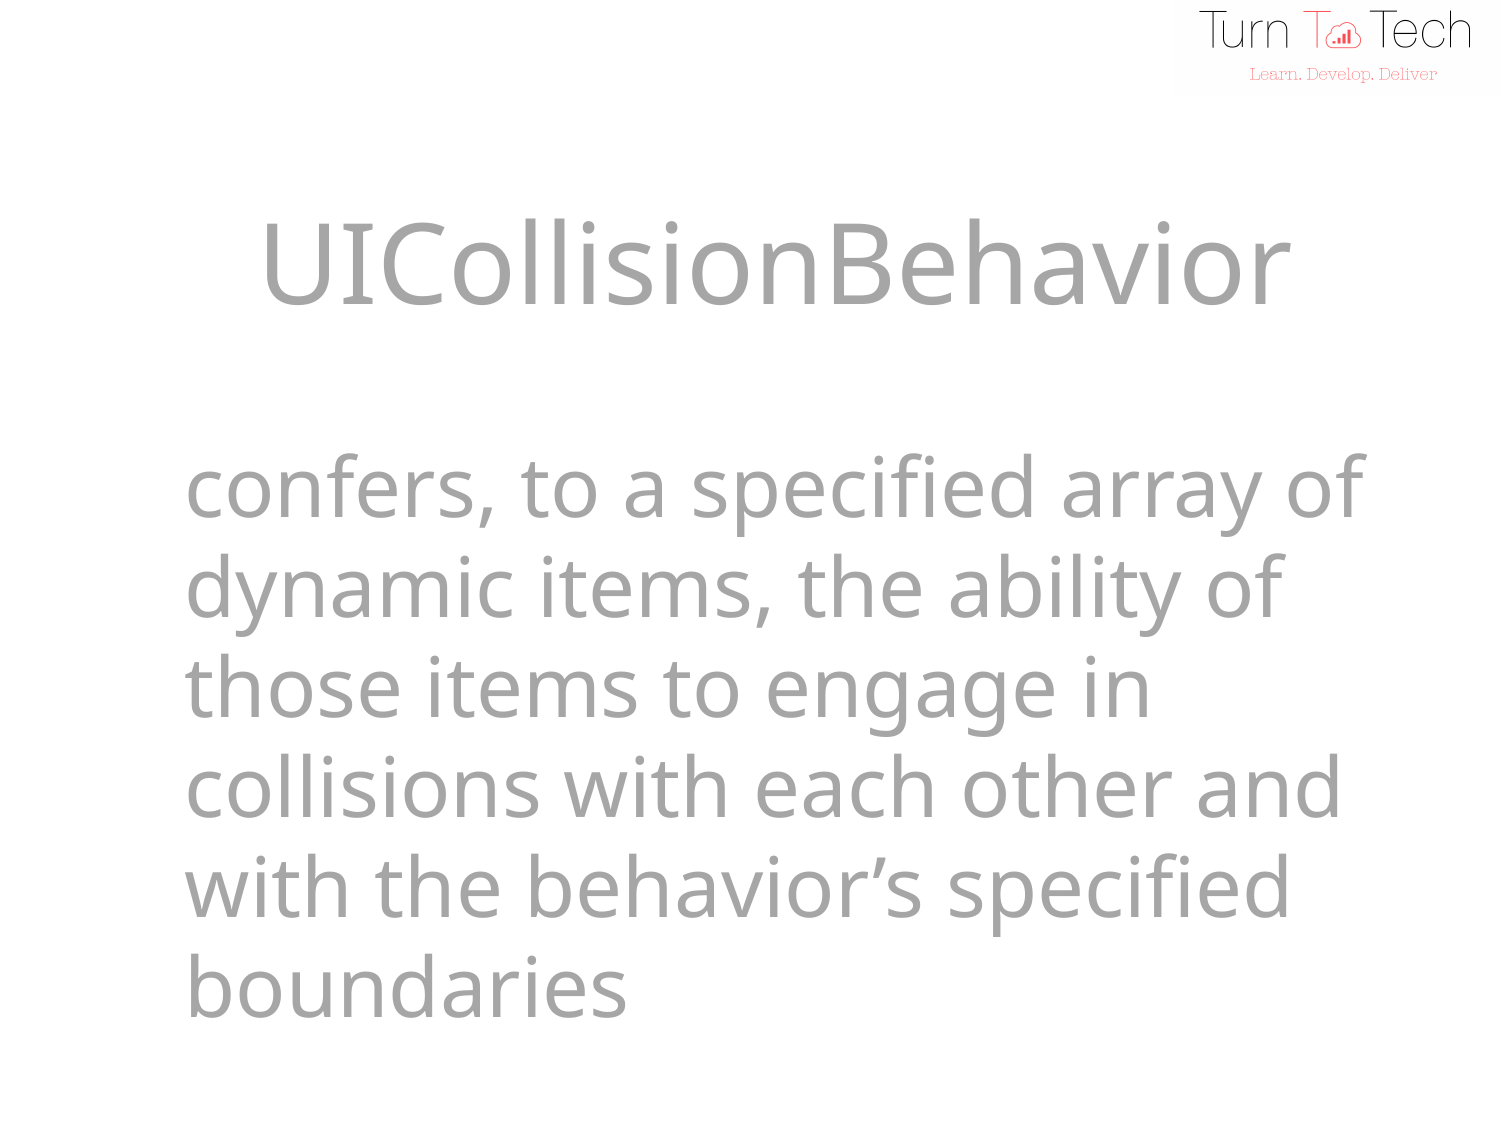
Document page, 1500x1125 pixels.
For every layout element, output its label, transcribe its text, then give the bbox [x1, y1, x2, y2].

picture [1173, 0, 1500, 96]
text_box confers, to a specified array of dynamic items, the ability of those items to engage in collisions with each other and with the behavior’s specified boundaries [169, 427, 1432, 1042]
text_box UICollisionBehavior [144, 184, 1407, 335]
